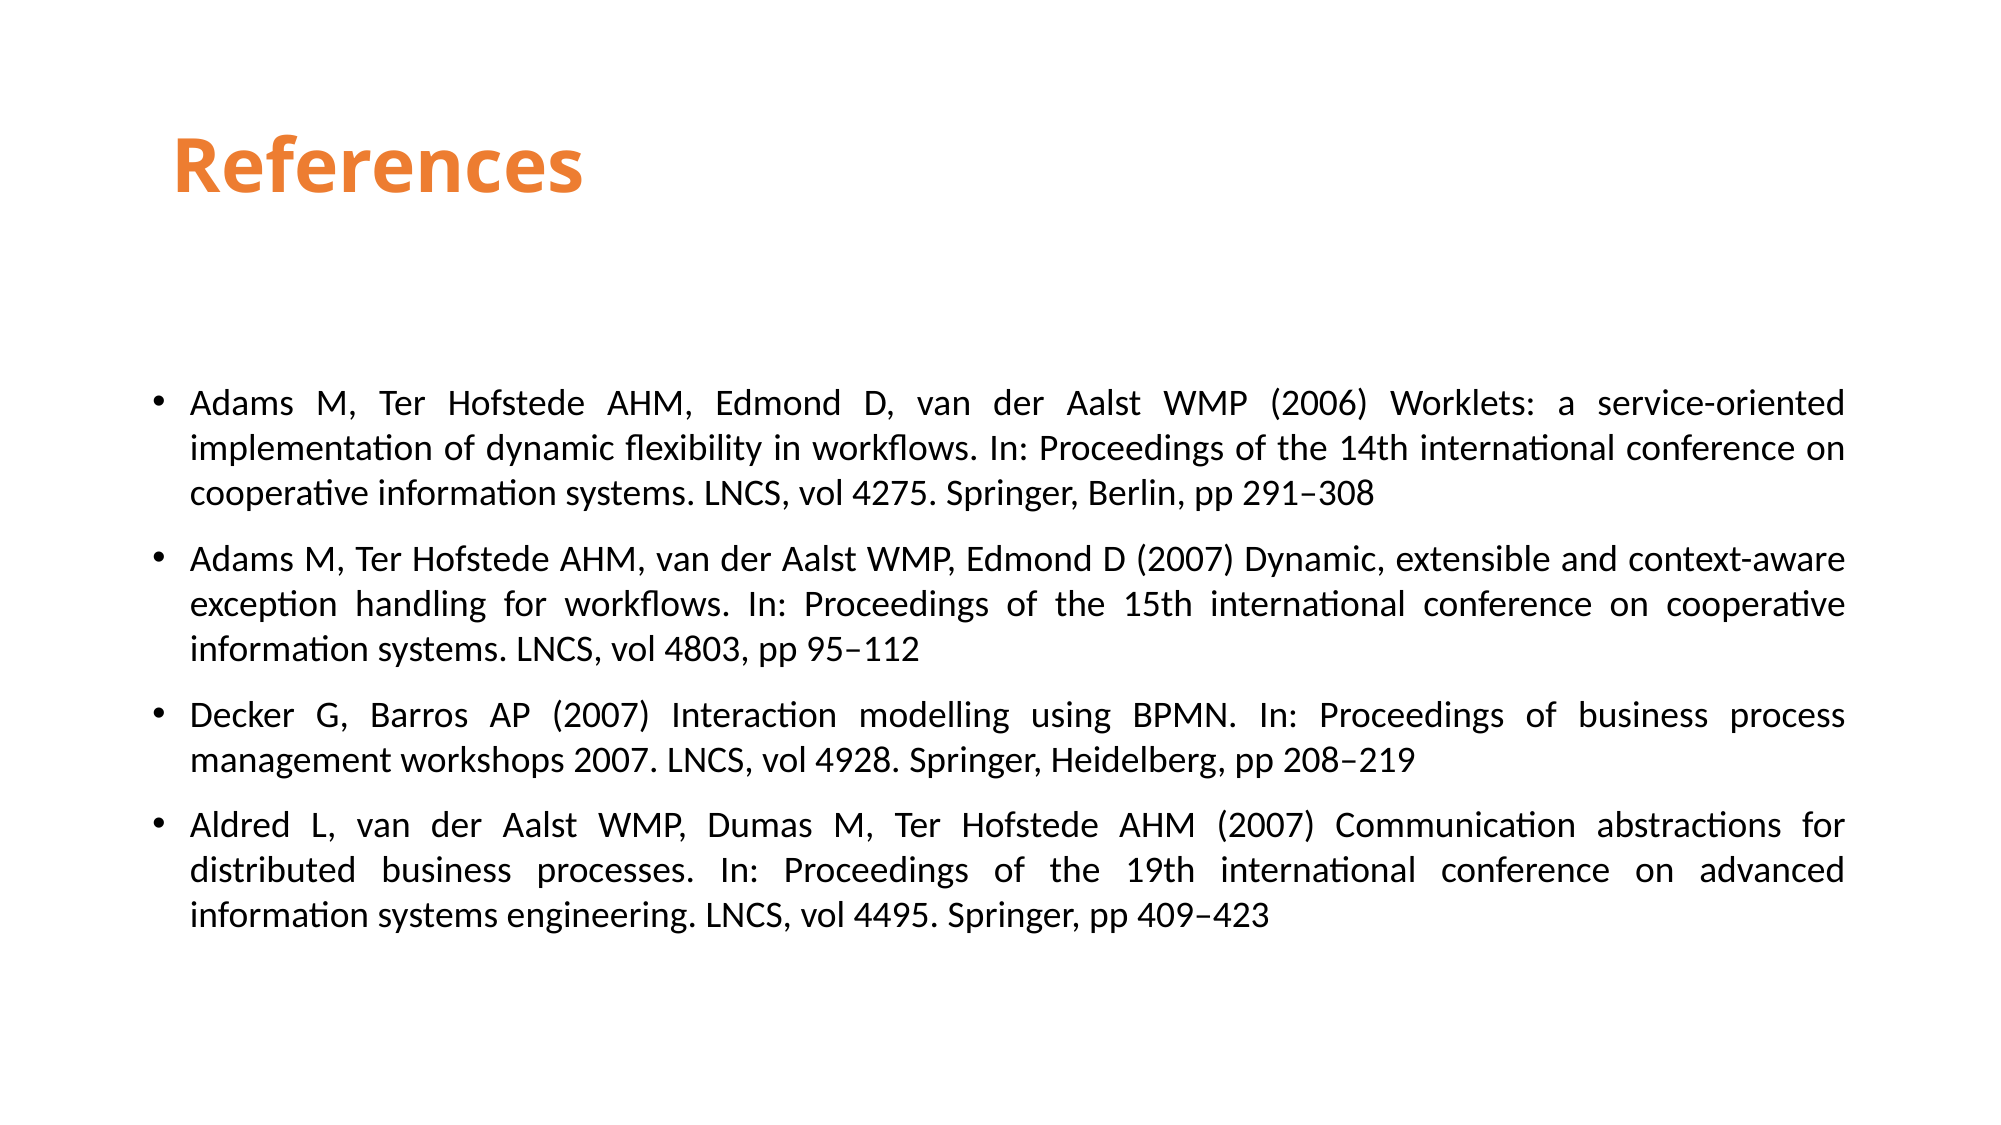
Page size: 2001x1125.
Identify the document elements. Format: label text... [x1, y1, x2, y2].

title References [137, 59, 1863, 278]
list Adams M, Ter Hofstede AHM, Edmond D, van der Aalst WMP (2006) Worklets: a service-oriented implementation of dynamic ﬂexibility in workﬂows. In: Proceedings of the 14th international conference on cooperative information systems. LNCS, vol 4275. Springer, Berlin, pp 291–308 Adams M, Ter Hofstede AHM, van der Aalst WMP, Edmond D (2007) Dynamic, extensible and context-aware exception handling for workﬂows. In: Proceedings of the 15th international conference on cooperative information systems. LNCS, vol 4803, pp 95–112 Decker G, Barros AP (2007) Interaction modelling using BPMN. In: Proceedings of business process management workshops 2007. LNCS, vol 4928. Springer, Heidelberg, pp 208–219 Aldred L, van der Aalst WMP, Dumas M, Ter Hofstede AHM (2007) Communication abstractions for distributed business processes. In: Proceedings of the 19th international conference on advanced information systems engineering. LNCS, vol 4495. Springer, pp 409–423 [137, 299, 1863, 1014]
